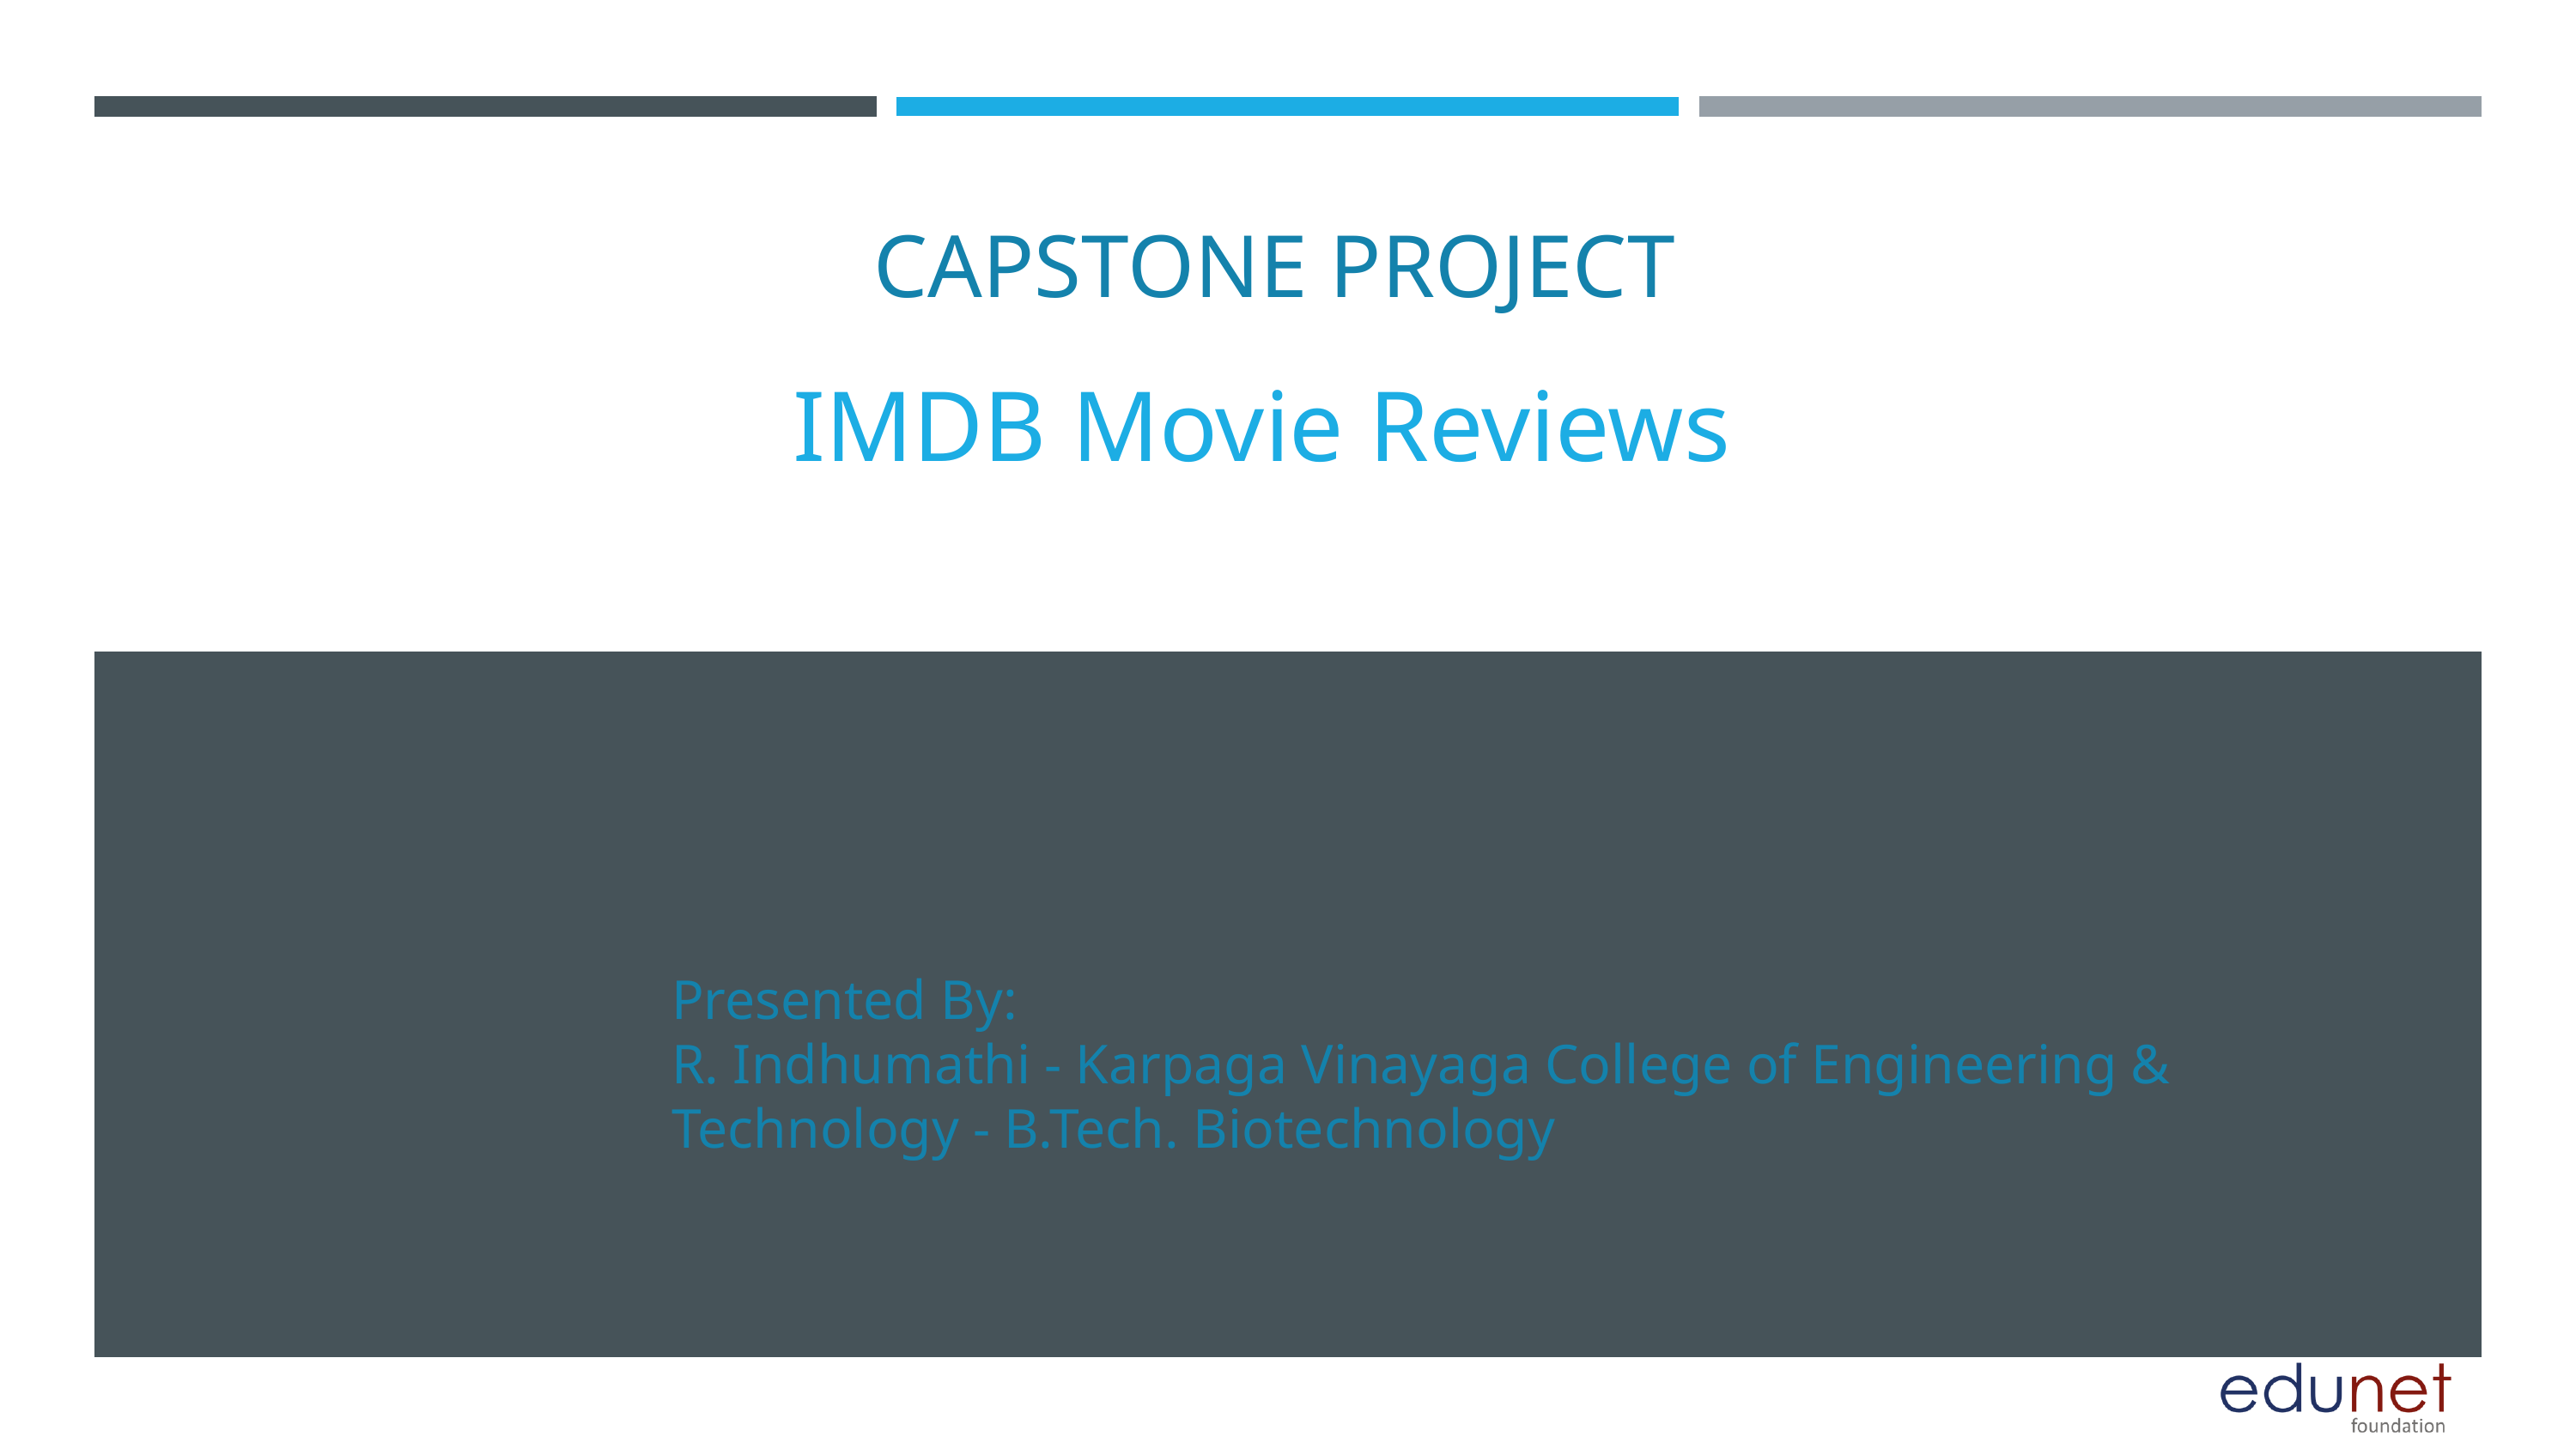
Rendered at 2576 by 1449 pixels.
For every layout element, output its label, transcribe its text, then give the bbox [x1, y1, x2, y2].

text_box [896, 96, 1680, 117]
text_box CAPSTONE PROJECT [0, 211, 2576, 315]
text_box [94, 652, 2482, 1357]
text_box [1698, 95, 2482, 118]
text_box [94, 96, 878, 118]
text_box IMDB Movie Reviews [308, 365, 2215, 482]
text_box [2215, 1367, 2454, 1437]
